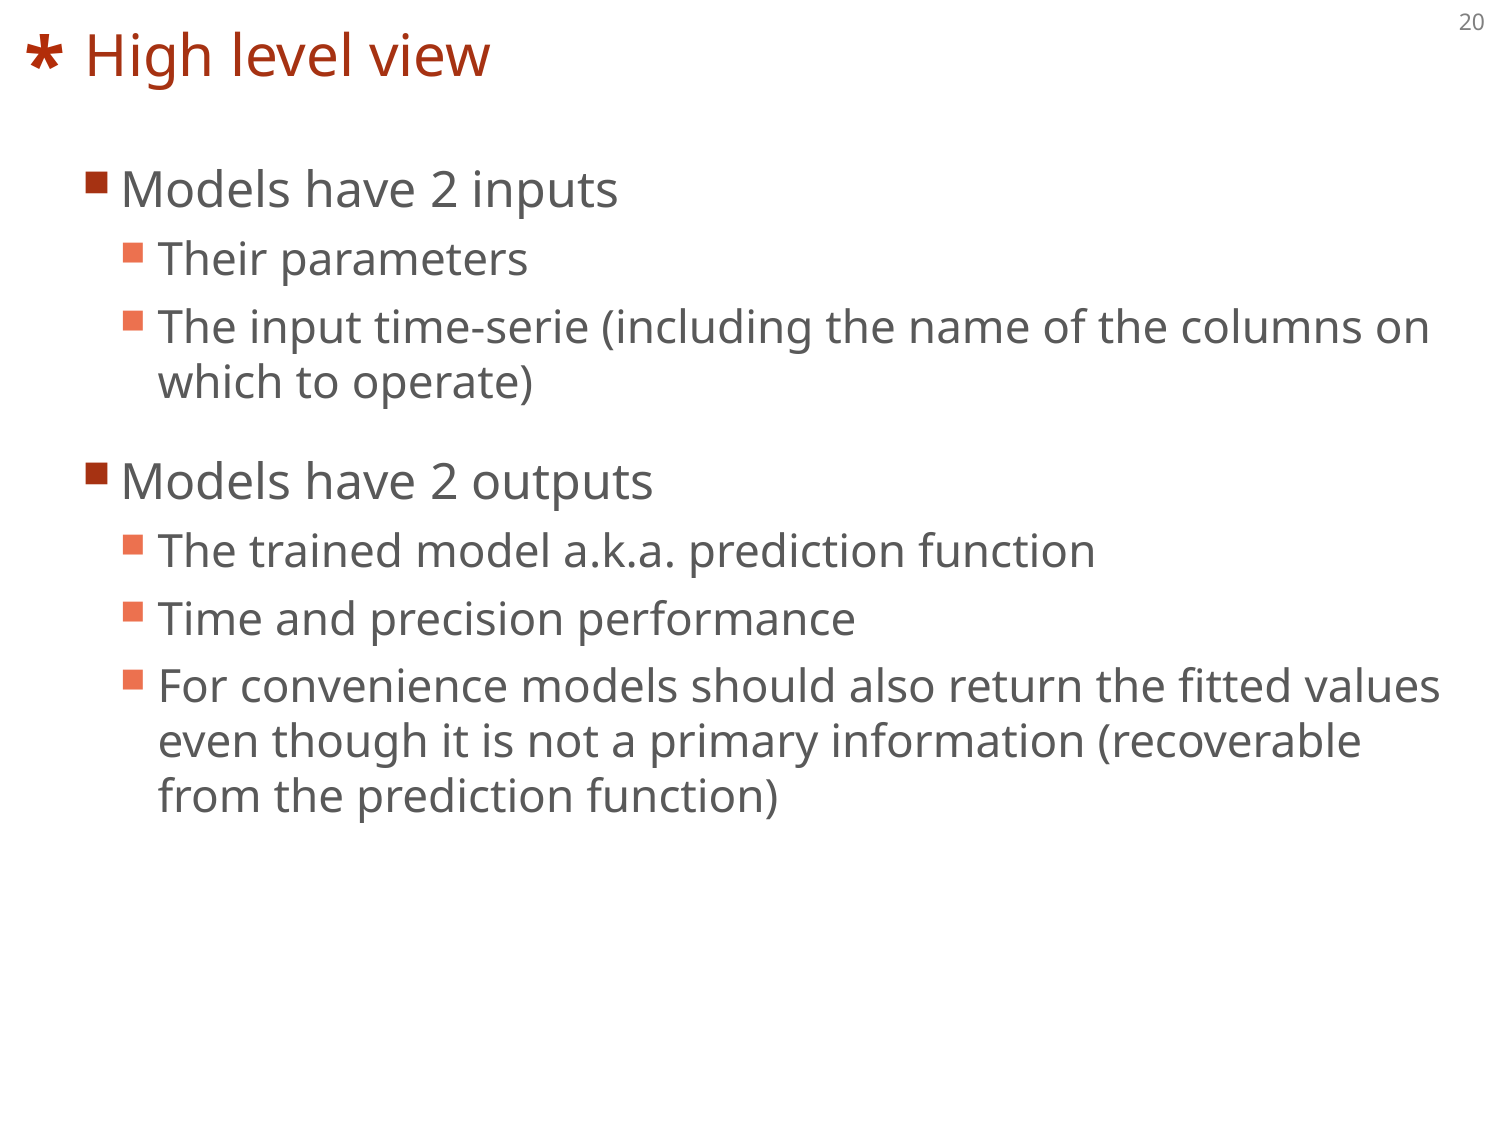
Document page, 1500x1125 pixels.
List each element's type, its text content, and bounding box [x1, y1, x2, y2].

list Models have 2 inputs Their parameters The input time-serie (including the name of the columns on which to operate) Models have 2 outputs The trained model a.k.a. prediction function Time and precision performance For convenience models should also return the fitted values even though it is not a primary information (recoverable from the prediction function) [67, 150, 1476, 1084]
title High level view [70, 10, 1407, 123]
